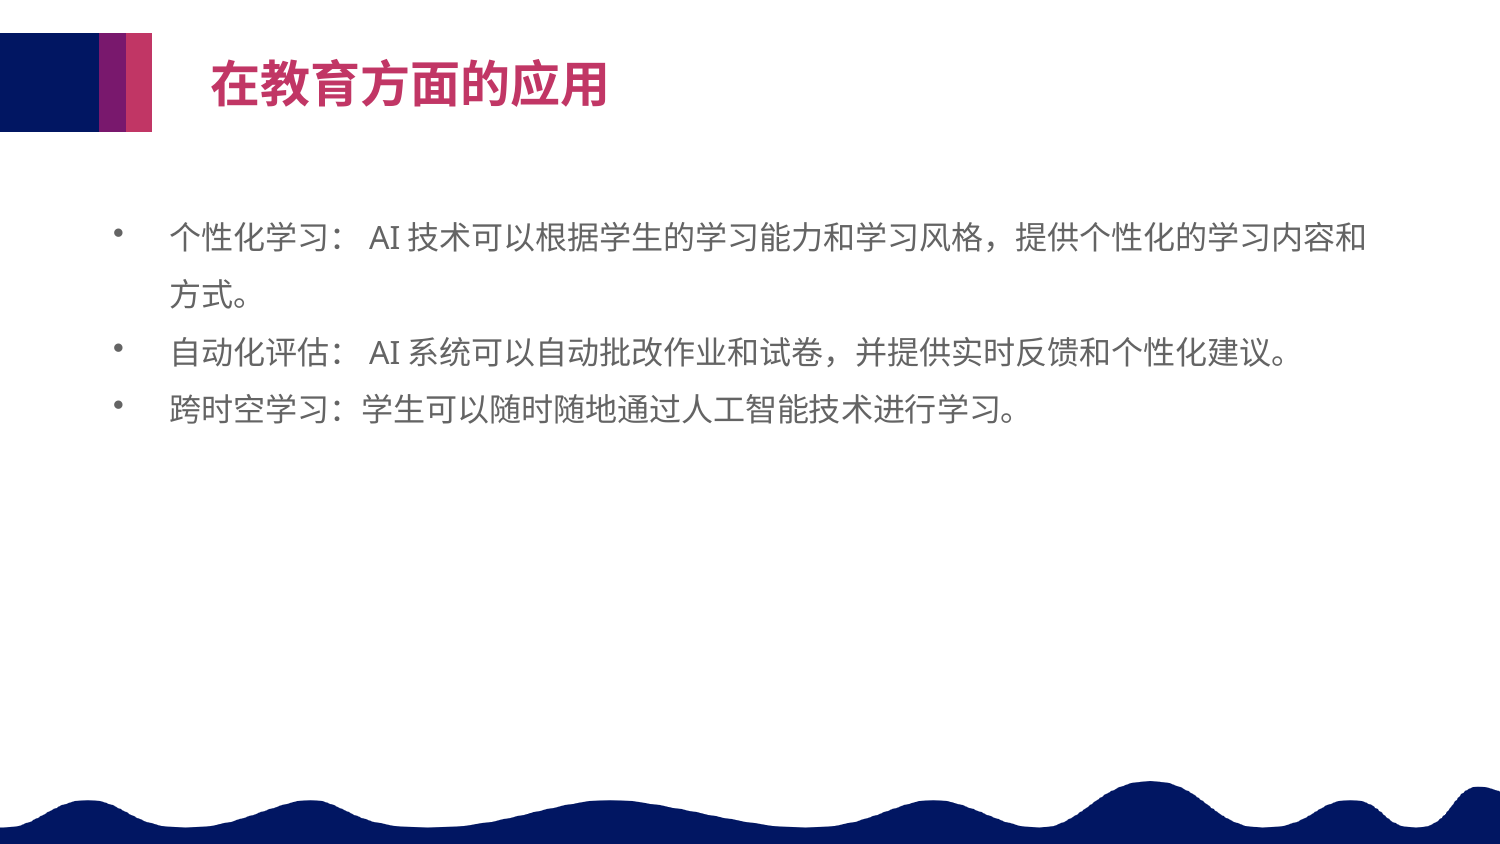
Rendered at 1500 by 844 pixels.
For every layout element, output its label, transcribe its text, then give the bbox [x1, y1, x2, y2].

picture [0, 0, 1500, 844]
text_box 个性化学习：AI技术可以根据学生的学习能力和学习风格，提供个性化的学习内容和方式。 自动化评估：AI系统可以自动批改作业和试卷，并提供实时反馈和个性化建议。 跨时空学习：学生可以随时随地通过人工智能技术进行学习。 [98, 190, 1402, 529]
text_box 在教育方面的应用 [195, 37, 1453, 129]
